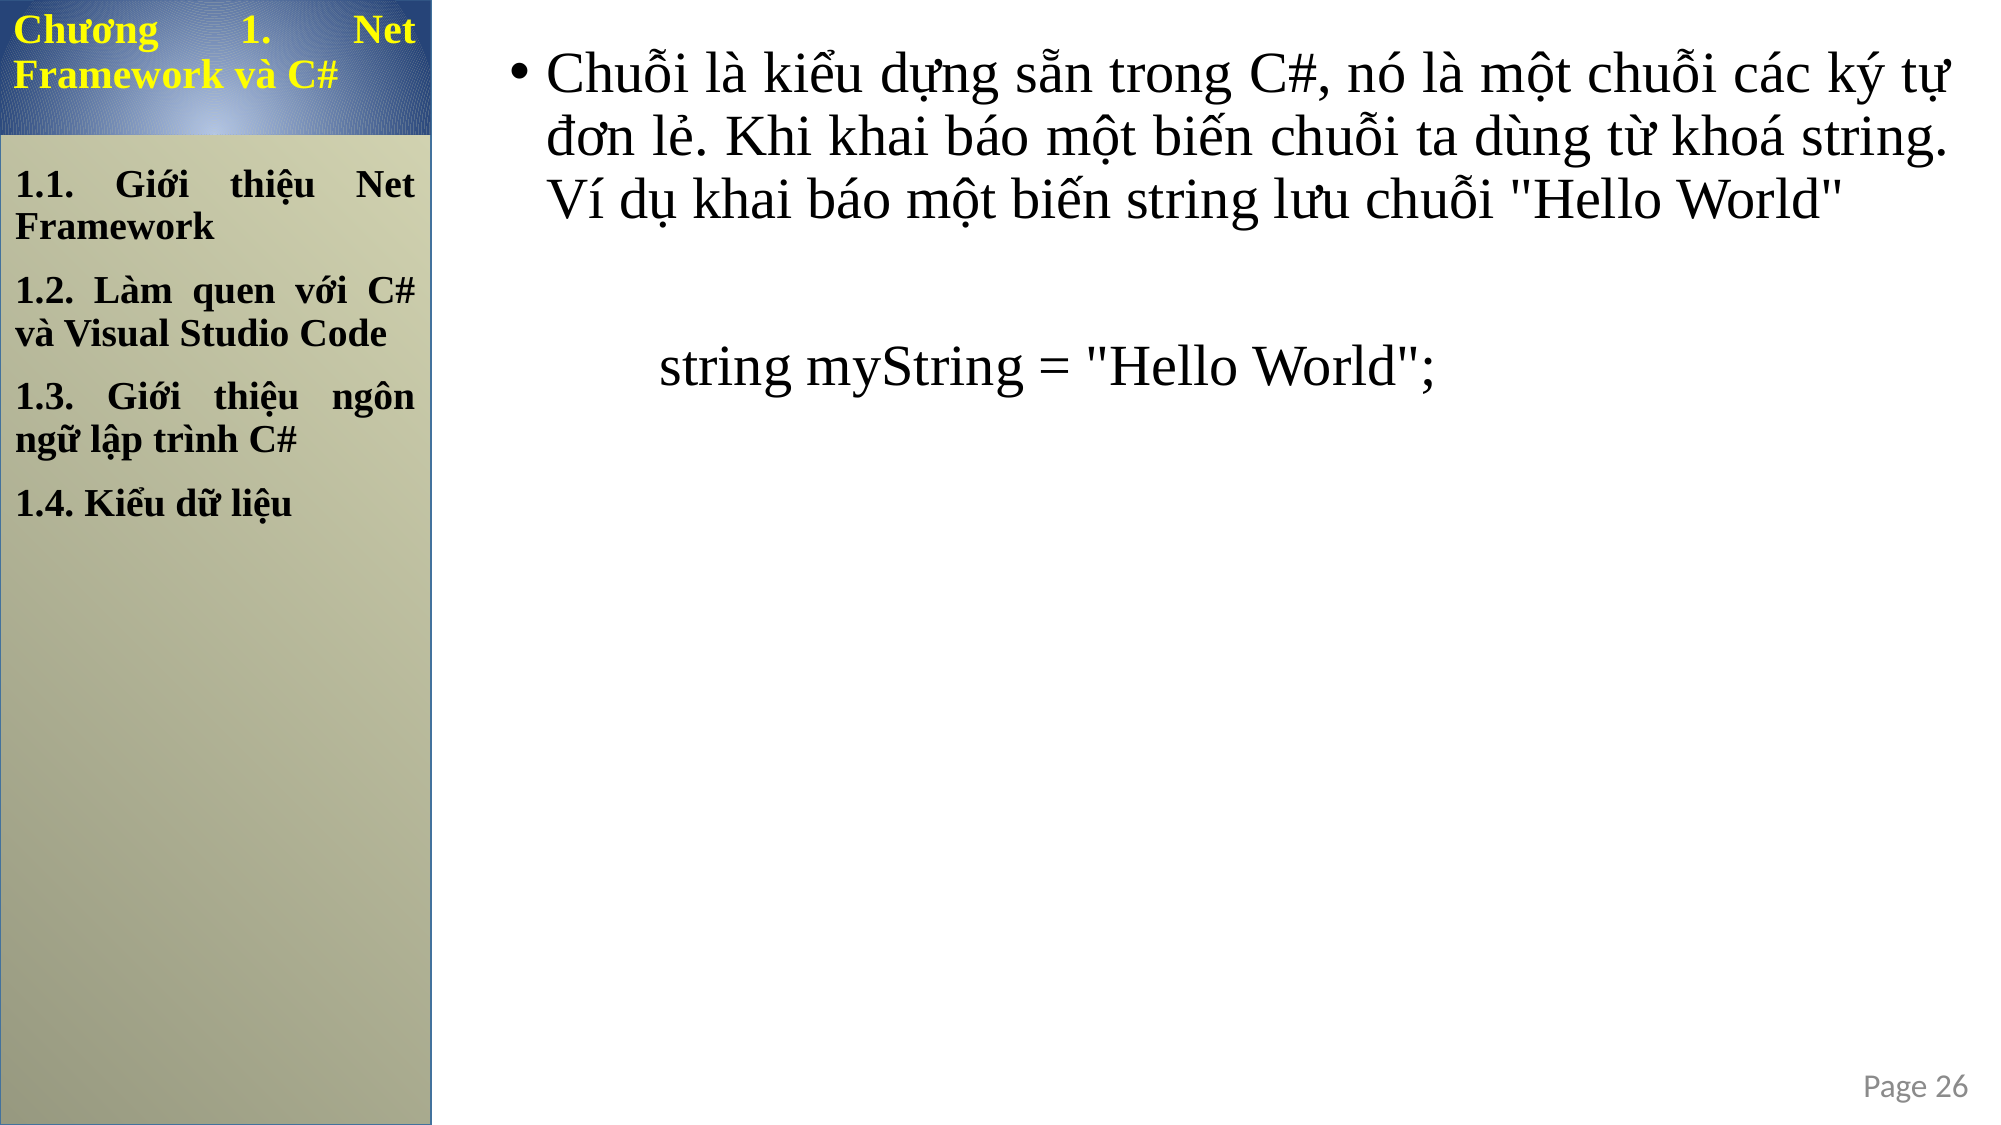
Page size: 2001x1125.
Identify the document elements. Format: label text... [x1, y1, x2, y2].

list 1.1. Giới thiệu Net Framework 1.2. Làm quen với C# và Visual Studio Code 1.3. Giới thiệu ngôn ngữ lập trình C# 1.4. Kiểu dữ liệu [0, 155, 431, 1112]
list Chuỗi là kiểu dựng sẵn trong C#, nó là một chuỗi các ký tự đơn lẻ. Khi khai báo một biến chuỗi ta dùng từ khoá string. Ví dụ khai báo một biến string lưu chuỗi "Hello World" string myString = "Hello World"; [494, 34, 1966, 1046]
list Chương 1. Net Framework và C# [0, 0, 431, 135]
slide_number Page 26 [1811, 1056, 1984, 1112]
